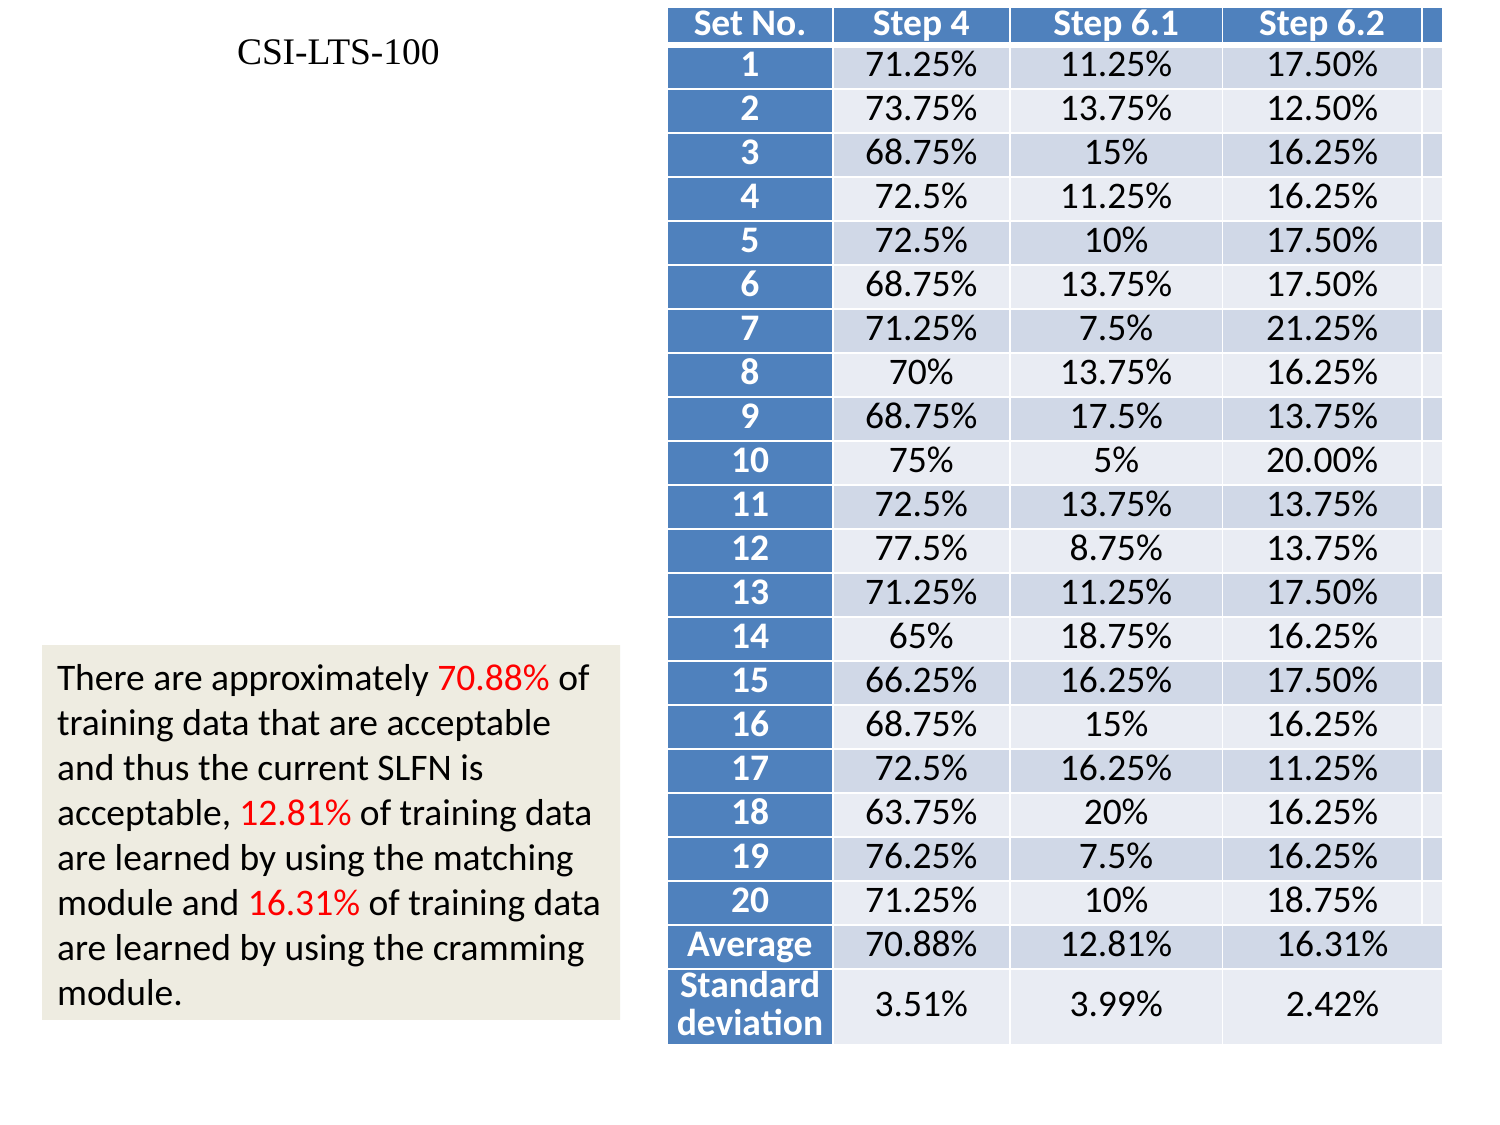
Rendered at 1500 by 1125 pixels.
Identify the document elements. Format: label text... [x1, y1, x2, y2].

table_cell 16.25% [1011, 750, 1222, 792]
table_cell 10% [1011, 222, 1222, 264]
table_cell 72.5% [834, 178, 1009, 220]
table_cell 76.25% [834, 838, 1009, 880]
table_cell 17.50% [1223, 662, 1421, 704]
table_cell 13 [668, 574, 832, 616]
table_cell 6 [668, 266, 832, 308]
table_cell 18.75% [1223, 882, 1421, 924]
table_cell 7.5% [1011, 838, 1222, 880]
table_header Step 6.2 [1223, 8, 1421, 42]
table_cell 77.5% [834, 530, 1009, 572]
table_cell 13.75% [1011, 354, 1222, 396]
table_cell [1423, 750, 1442, 792]
table_cell 7 [668, 310, 832, 352]
table_cell 18 [668, 794, 832, 836]
table_cell 17 [668, 750, 832, 792]
table_cell 8.75% [1011, 530, 1222, 572]
table_cell 2.42% [1223, 970, 1442, 1044]
table_cell 11 [668, 486, 832, 528]
table_cell 12 [668, 530, 832, 572]
table_cell 12.50% [1223, 90, 1421, 132]
table_cell 14 [668, 618, 832, 660]
table_cell 15 [668, 662, 832, 704]
table_cell 8 [668, 354, 832, 396]
table_cell 13.75% [1011, 266, 1222, 308]
table_cell 16.25% [1223, 838, 1421, 880]
table_cell 71.25% [834, 882, 1009, 924]
table_cell [1423, 794, 1442, 836]
table_cell [1423, 882, 1442, 924]
table_cell 20.00% [1223, 442, 1421, 484]
table_cell 11.25% [1011, 574, 1222, 616]
table_cell 16.25% [1011, 662, 1222, 704]
table_cell 16.31% [1223, 926, 1442, 968]
table_cell 73.75% [834, 90, 1009, 132]
table_cell 70.88% [834, 926, 1009, 968]
table_cell 16.25% [1223, 706, 1421, 748]
table_cell 71.25% [834, 574, 1009, 616]
table_cell 17.5% [1011, 398, 1222, 440]
table_cell 5% [1011, 442, 1222, 484]
table_cell 13.75% [1223, 486, 1421, 528]
table_cell 68.75% [834, 266, 1009, 308]
table_cell 10 [668, 442, 832, 484]
table_cell [1423, 266, 1442, 308]
table_cell 72.5% [834, 222, 1009, 264]
table_cell 11.25% [1223, 750, 1421, 792]
table_cell [1423, 310, 1442, 352]
table_cell 12.81% [1011, 926, 1222, 968]
table_cell 71.25% [834, 48, 1009, 88]
table_cell 16.25% [1223, 134, 1421, 176]
table_cell 20% [1011, 794, 1222, 836]
table_cell [1423, 838, 1442, 880]
table_cell 13.75% [1011, 90, 1222, 132]
table_cell 11.25% [1011, 48, 1222, 88]
table_header Step 4 [834, 8, 1009, 42]
table_cell 70% [834, 354, 1009, 396]
table_cell 13.75% [1223, 530, 1421, 572]
table_cell 10% [1011, 882, 1222, 924]
table_header [1423, 8, 1442, 42]
table_cell 71.25% [834, 310, 1009, 352]
table_cell 2 [668, 90, 832, 132]
table_cell 18.75% [1011, 618, 1222, 660]
table_cell 16.25% [1223, 354, 1421, 396]
table_header Step 6.1 [1011, 8, 1222, 42]
table_cell [1423, 398, 1442, 440]
table_cell 65% [834, 618, 1009, 660]
table_cell 72.5% [834, 750, 1009, 792]
table_cell [1423, 442, 1442, 484]
table_cell 7.5% [1011, 310, 1222, 352]
table_cell 72.5% [834, 486, 1009, 528]
table_cell 11.25% [1011, 178, 1222, 220]
table_cell 19 [668, 838, 832, 880]
table_cell 68.75% [834, 706, 1009, 748]
table_cell 68.75% [834, 134, 1009, 176]
table_cell [1423, 134, 1442, 176]
table_cell [1423, 48, 1442, 88]
table_cell 17.50% [1223, 48, 1421, 88]
table_cell 17.50% [1223, 266, 1421, 308]
table_cell 66.25% [834, 662, 1009, 704]
table_cell 16 [668, 706, 832, 748]
table_cell 1 [668, 48, 832, 88]
table_cell 20 [668, 882, 832, 924]
table_cell [1423, 222, 1442, 264]
table_cell 17.50% [1223, 222, 1421, 264]
table_cell Average [668, 926, 832, 968]
table_cell 15% [1011, 134, 1222, 176]
text_box There are approximately 70.88% of training data that are acceptable and thus the current SLFN is acceptable, 12.81% of training data are learned by using the matching module and 16.31% of training data are learned by using the cramming module. [42, 645, 621, 1020]
table_cell [1423, 530, 1442, 572]
table_cell Standard deviation [668, 970, 832, 1044]
table_cell 9 [668, 398, 832, 440]
table_cell [1423, 354, 1442, 396]
table_cell [1423, 574, 1442, 616]
table_cell 21.25% [1223, 310, 1421, 352]
table_cell 17.50% [1223, 574, 1421, 616]
table_cell 63.75% [834, 794, 1009, 836]
table_cell 75% [834, 442, 1009, 484]
table_cell 5 [668, 222, 832, 264]
table_cell 16.25% [1223, 794, 1421, 836]
table_cell 68.75% [834, 398, 1009, 440]
table_cell 16.25% [1223, 178, 1421, 220]
table_cell 3.51% [834, 970, 1009, 1044]
table_cell [1423, 618, 1442, 660]
table_cell [1423, 486, 1442, 528]
table_cell [1423, 662, 1442, 704]
table_cell 13.75% [1011, 486, 1222, 528]
table_cell 16.25% [1223, 618, 1421, 660]
table_header Set No. [668, 8, 832, 42]
table_cell 3 [668, 134, 832, 176]
table_cell 13.75% [1223, 398, 1421, 440]
table_cell 4 [668, 178, 832, 220]
table_cell [1423, 90, 1442, 132]
table_cell 15% [1011, 706, 1222, 748]
table_cell 3.99% [1011, 970, 1222, 1044]
table_cell [1423, 178, 1442, 220]
text_box CSI-LTS-100 [42, 19, 635, 90]
table_cell [1423, 706, 1442, 748]
